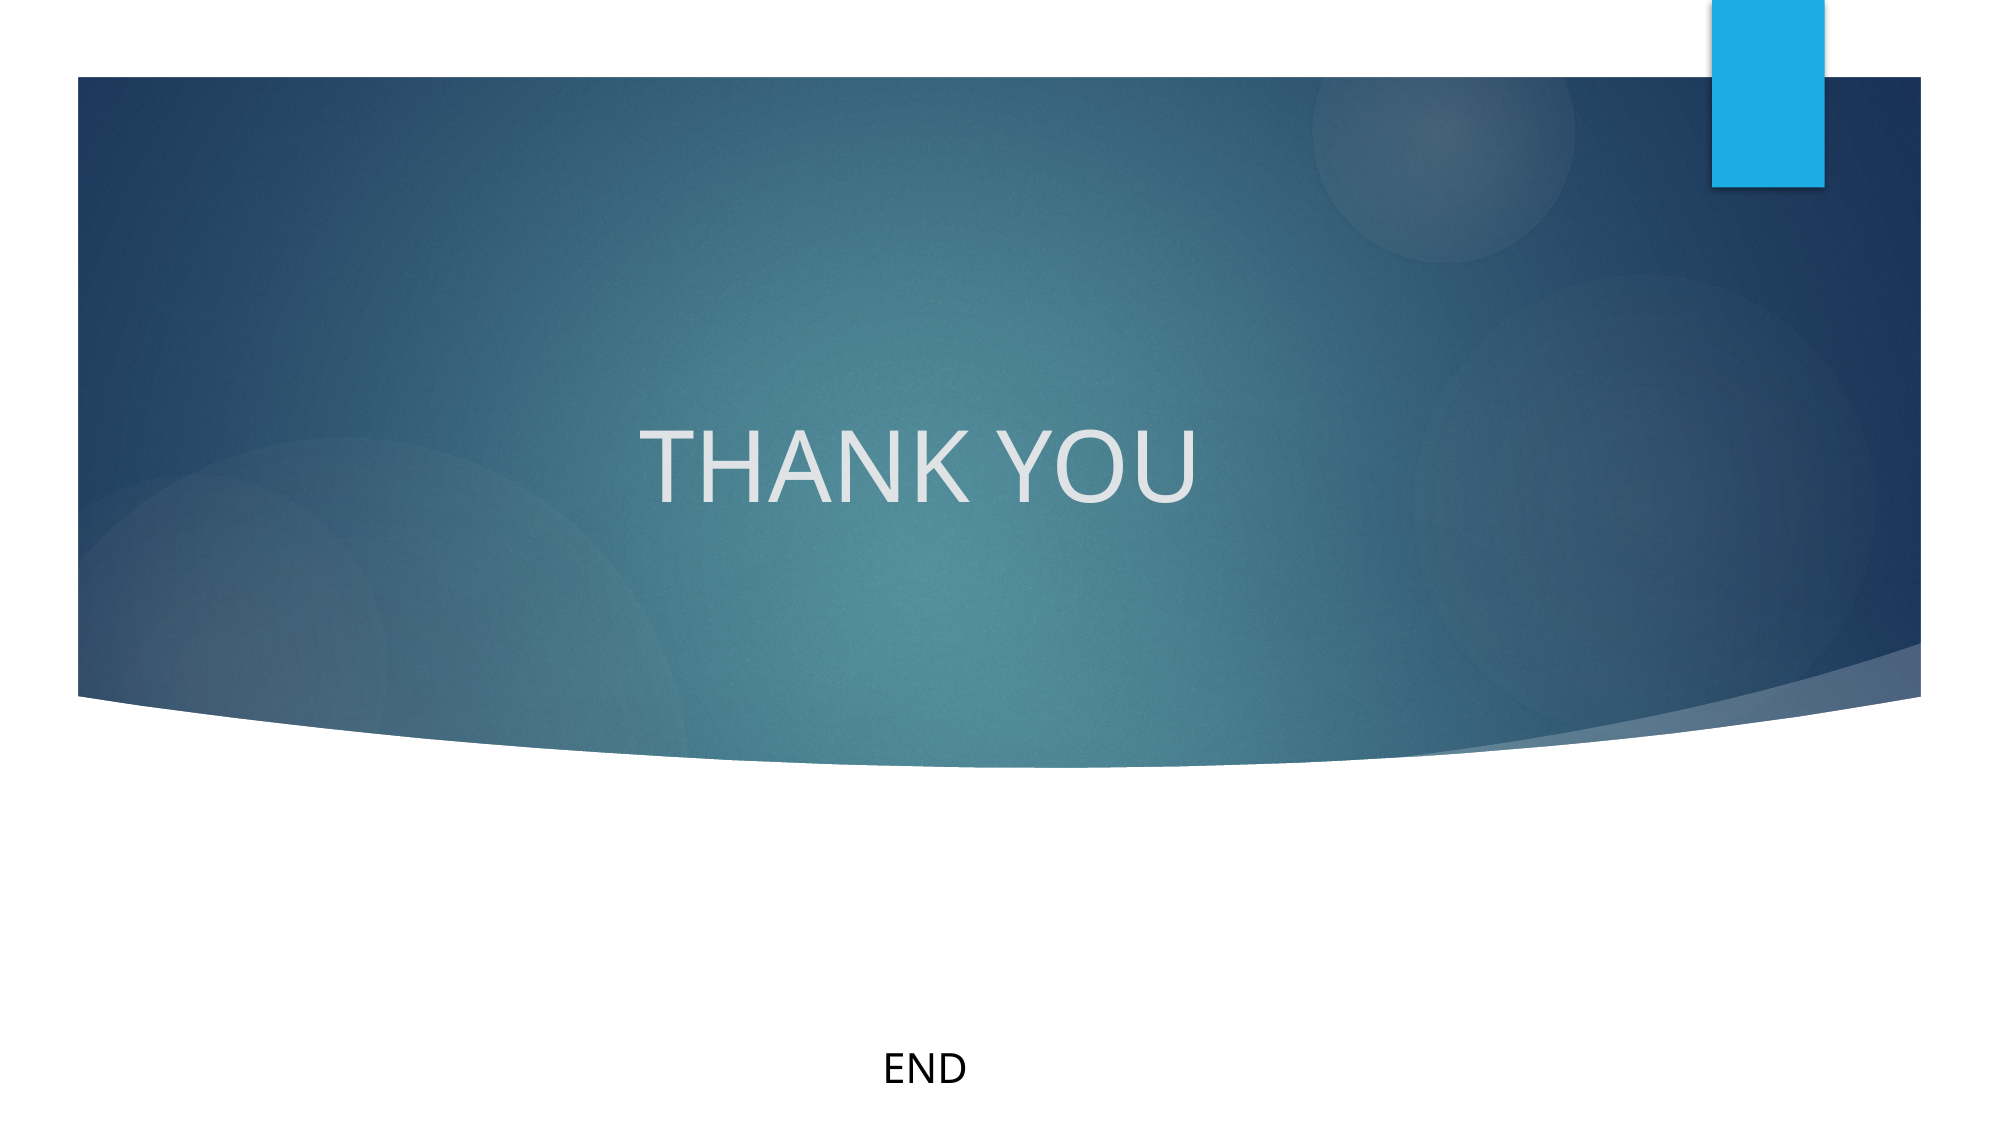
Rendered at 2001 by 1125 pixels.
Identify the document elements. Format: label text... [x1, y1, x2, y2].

list END [276, 1034, 1724, 1125]
title THANK YOU [189, 299, 1638, 530]
